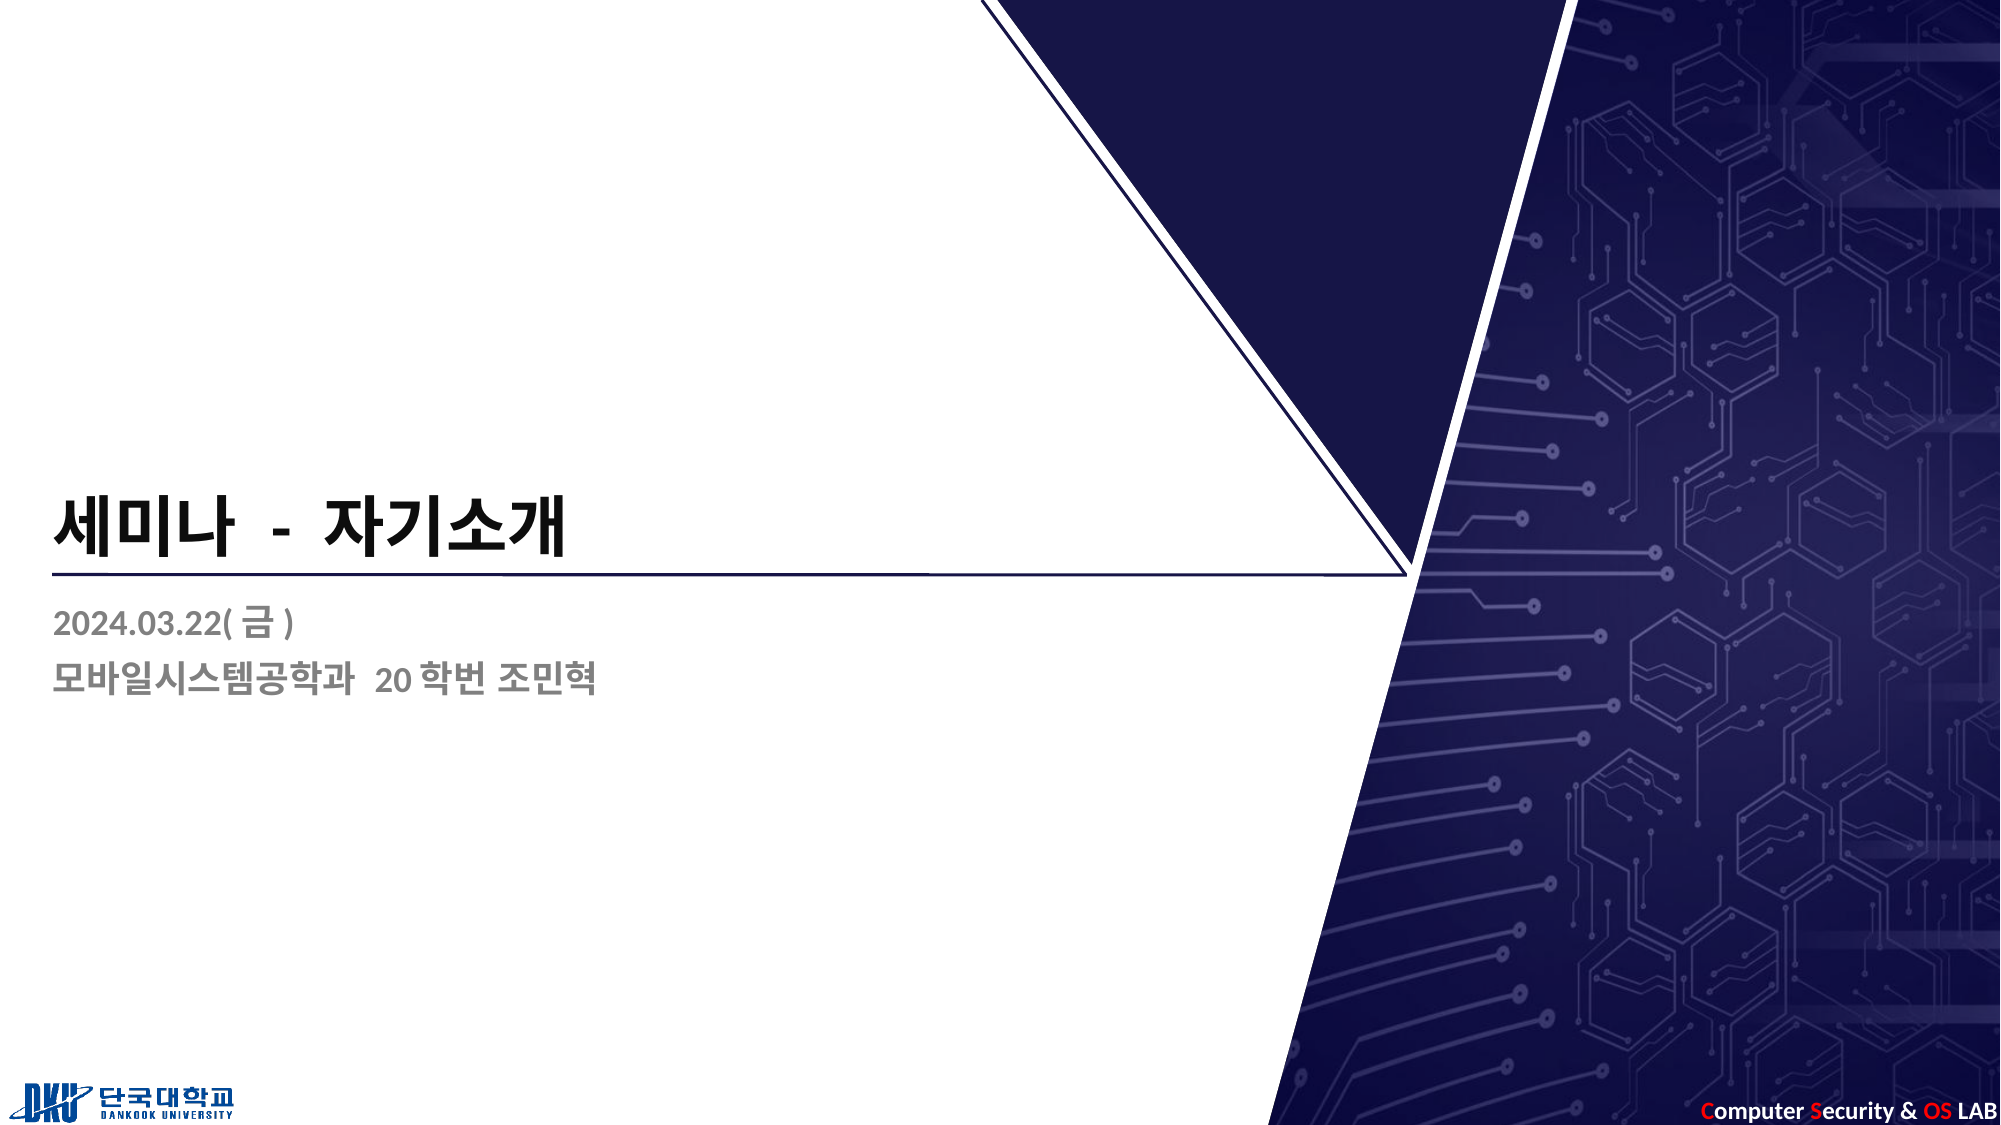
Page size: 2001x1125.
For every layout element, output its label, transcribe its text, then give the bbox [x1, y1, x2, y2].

picture [2, 983, 240, 1125]
title 세미나 - 자기소개 [37, 365, 1300, 574]
list 2024.03.22(금) 모바일시스템공학과 20학번 조민혁 [37, 595, 658, 733]
